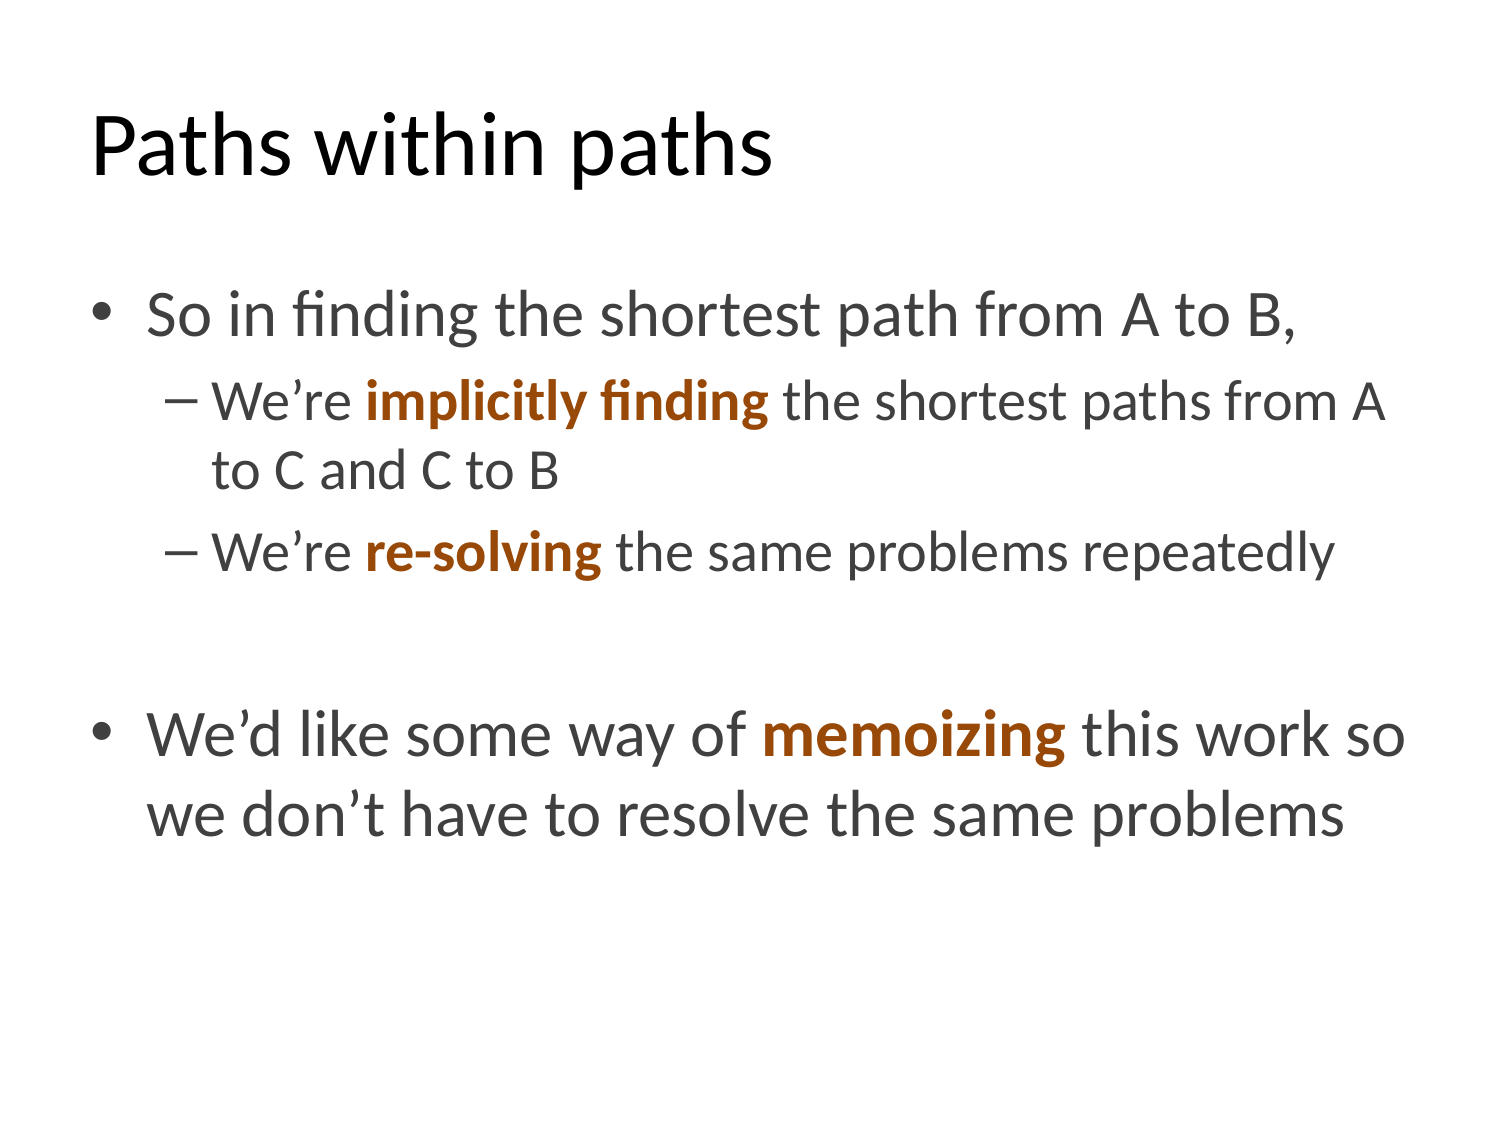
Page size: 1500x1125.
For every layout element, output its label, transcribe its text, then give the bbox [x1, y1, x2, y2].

title Paths within paths [75, 45, 1425, 233]
list So in finding the shortest path from A to B, We’re implicitly finding the shortest paths from A to C and C to B We’re re-solving the same problems repeatedly We’d like some way of memoizing this work so we don’t have to resolve the same problems [75, 262, 1425, 1005]
